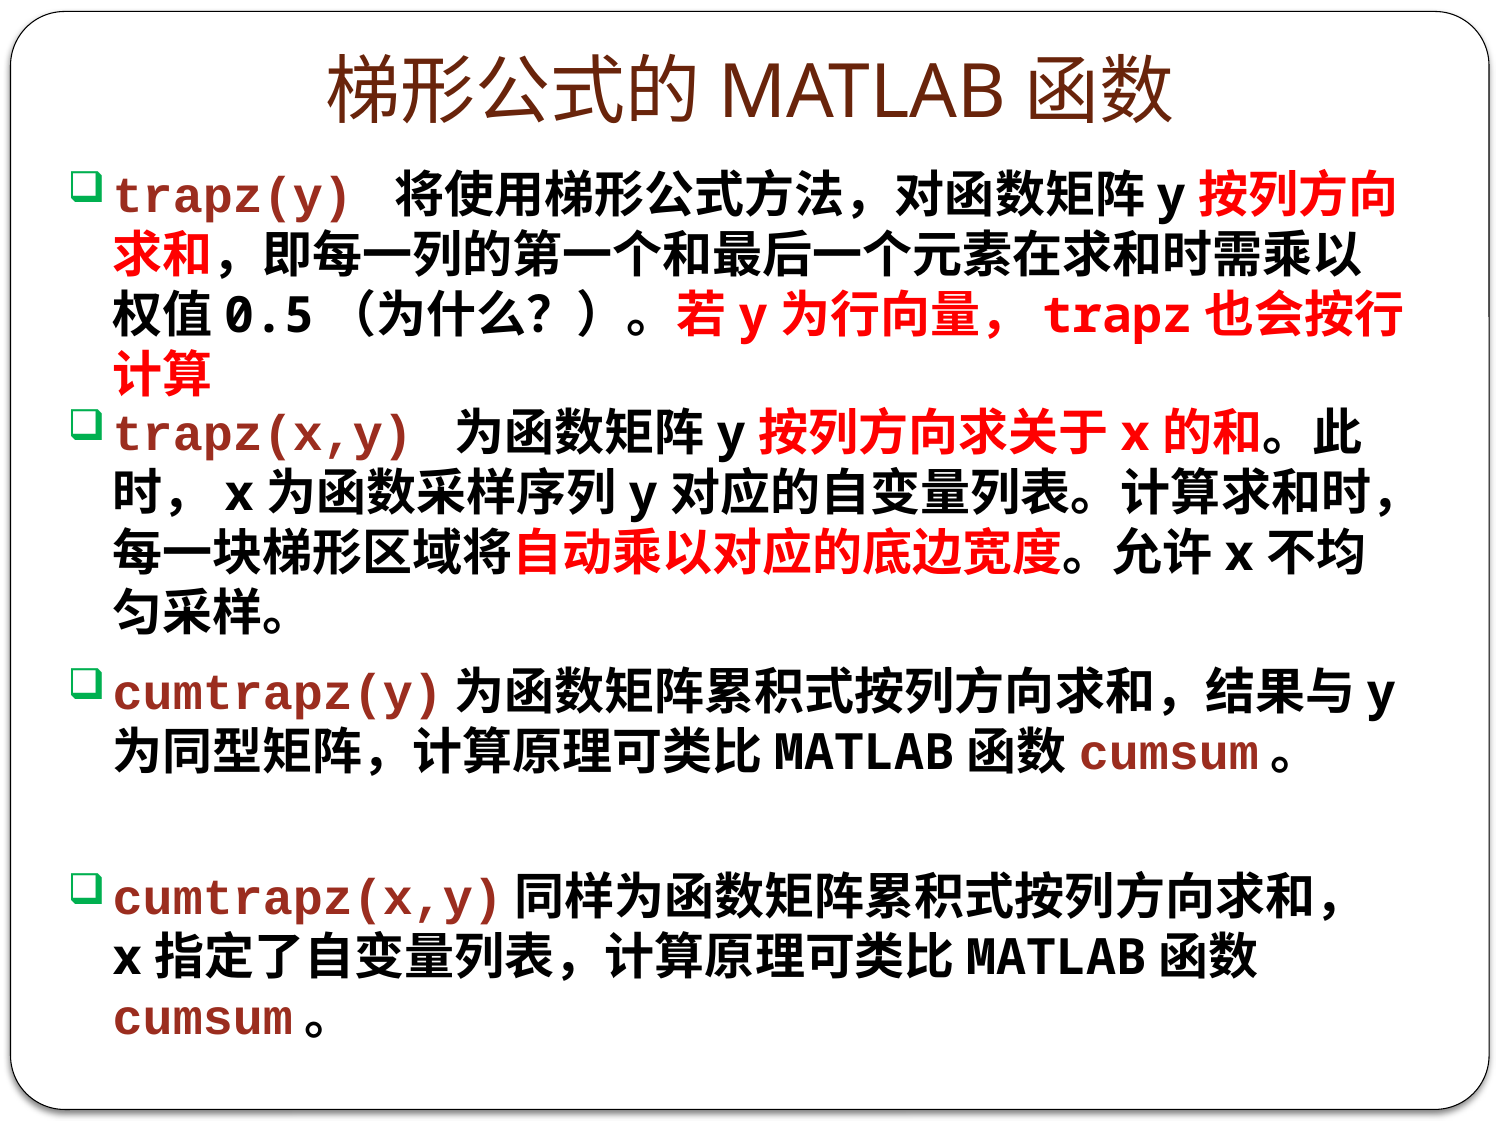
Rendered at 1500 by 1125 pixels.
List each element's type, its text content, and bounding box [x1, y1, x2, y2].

title 梯形公式的MATLAB函数 [112, 0, 1388, 148]
text_box cumtrapz(y)为函数矩阵累积式按列方向求和，结果与y为同型矩阵，计算原理可类比MATLAB函数cumsum。 [53, 652, 1421, 788]
text_box trapz(y) 将使用梯形公式方法，对函数矩阵y按列方向求和，即每一列的第一个和最后一个元素在求和时需乘以权值0.5（为什么？）。若y为行向量，trapz也会按行计算 [53, 155, 1421, 410]
text_box trapz(x,y) 为函数矩阵y按列方向求关于x的和。此时，x为函数采样序列y对应的自变量列表。计算求和时，每一块梯形区域将自动乘以对应的底边宽度。允许x不均匀采样。 [53, 410, 1421, 648]
text_box cumtrapz(x,y)同样为函数矩阵累积式按列方向求和，x指定了自变量列表，计算原理可类比MATLAB函数cumsum。 [53, 856, 1421, 1052]
